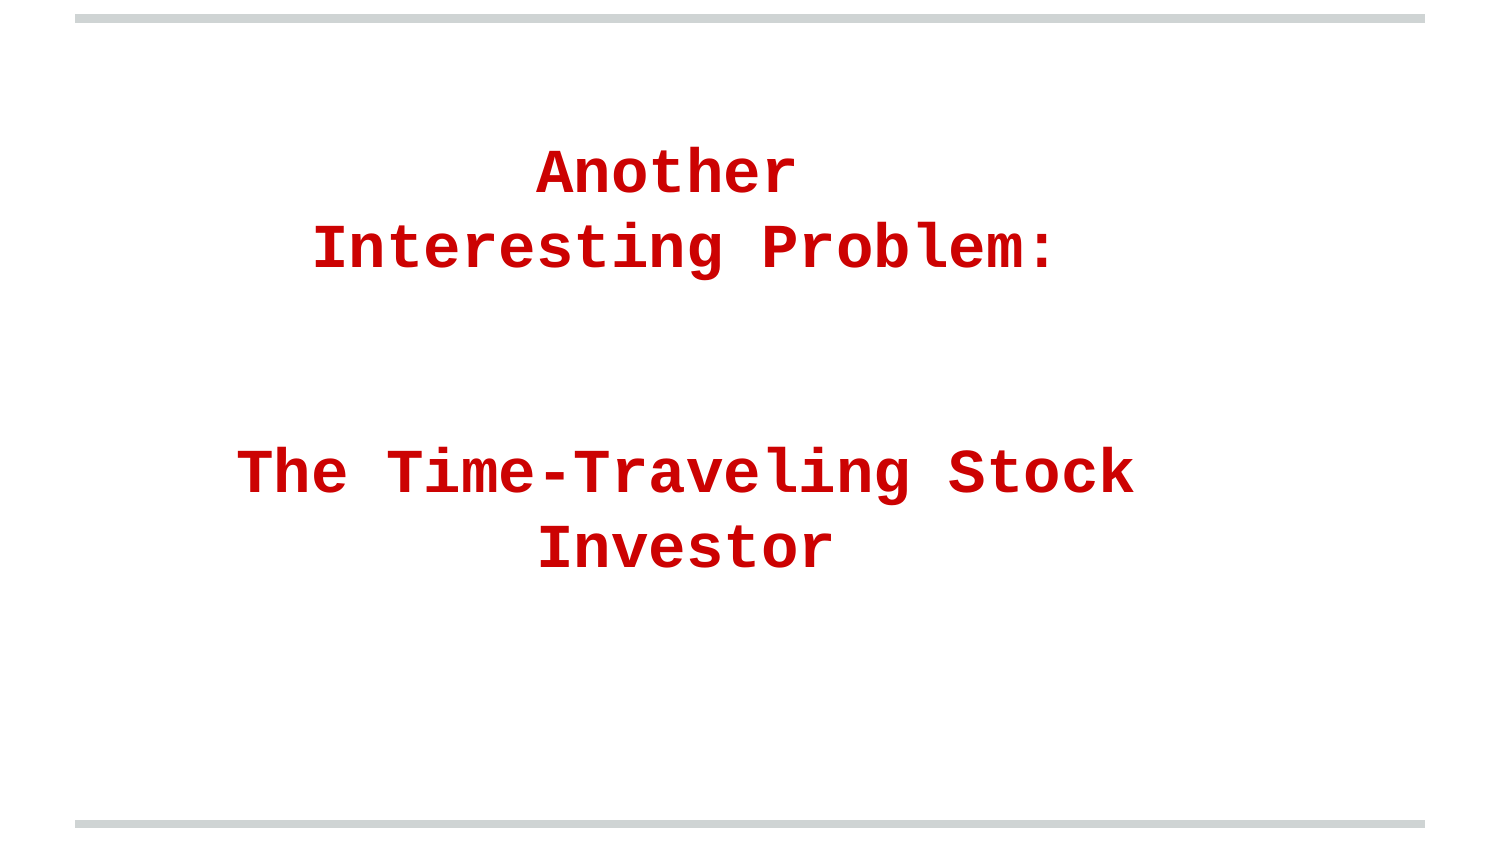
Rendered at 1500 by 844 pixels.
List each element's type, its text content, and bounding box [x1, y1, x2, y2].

title Another Interesting Problem: The Time-Traveling Stock Investor [75, 112, 1298, 672]
